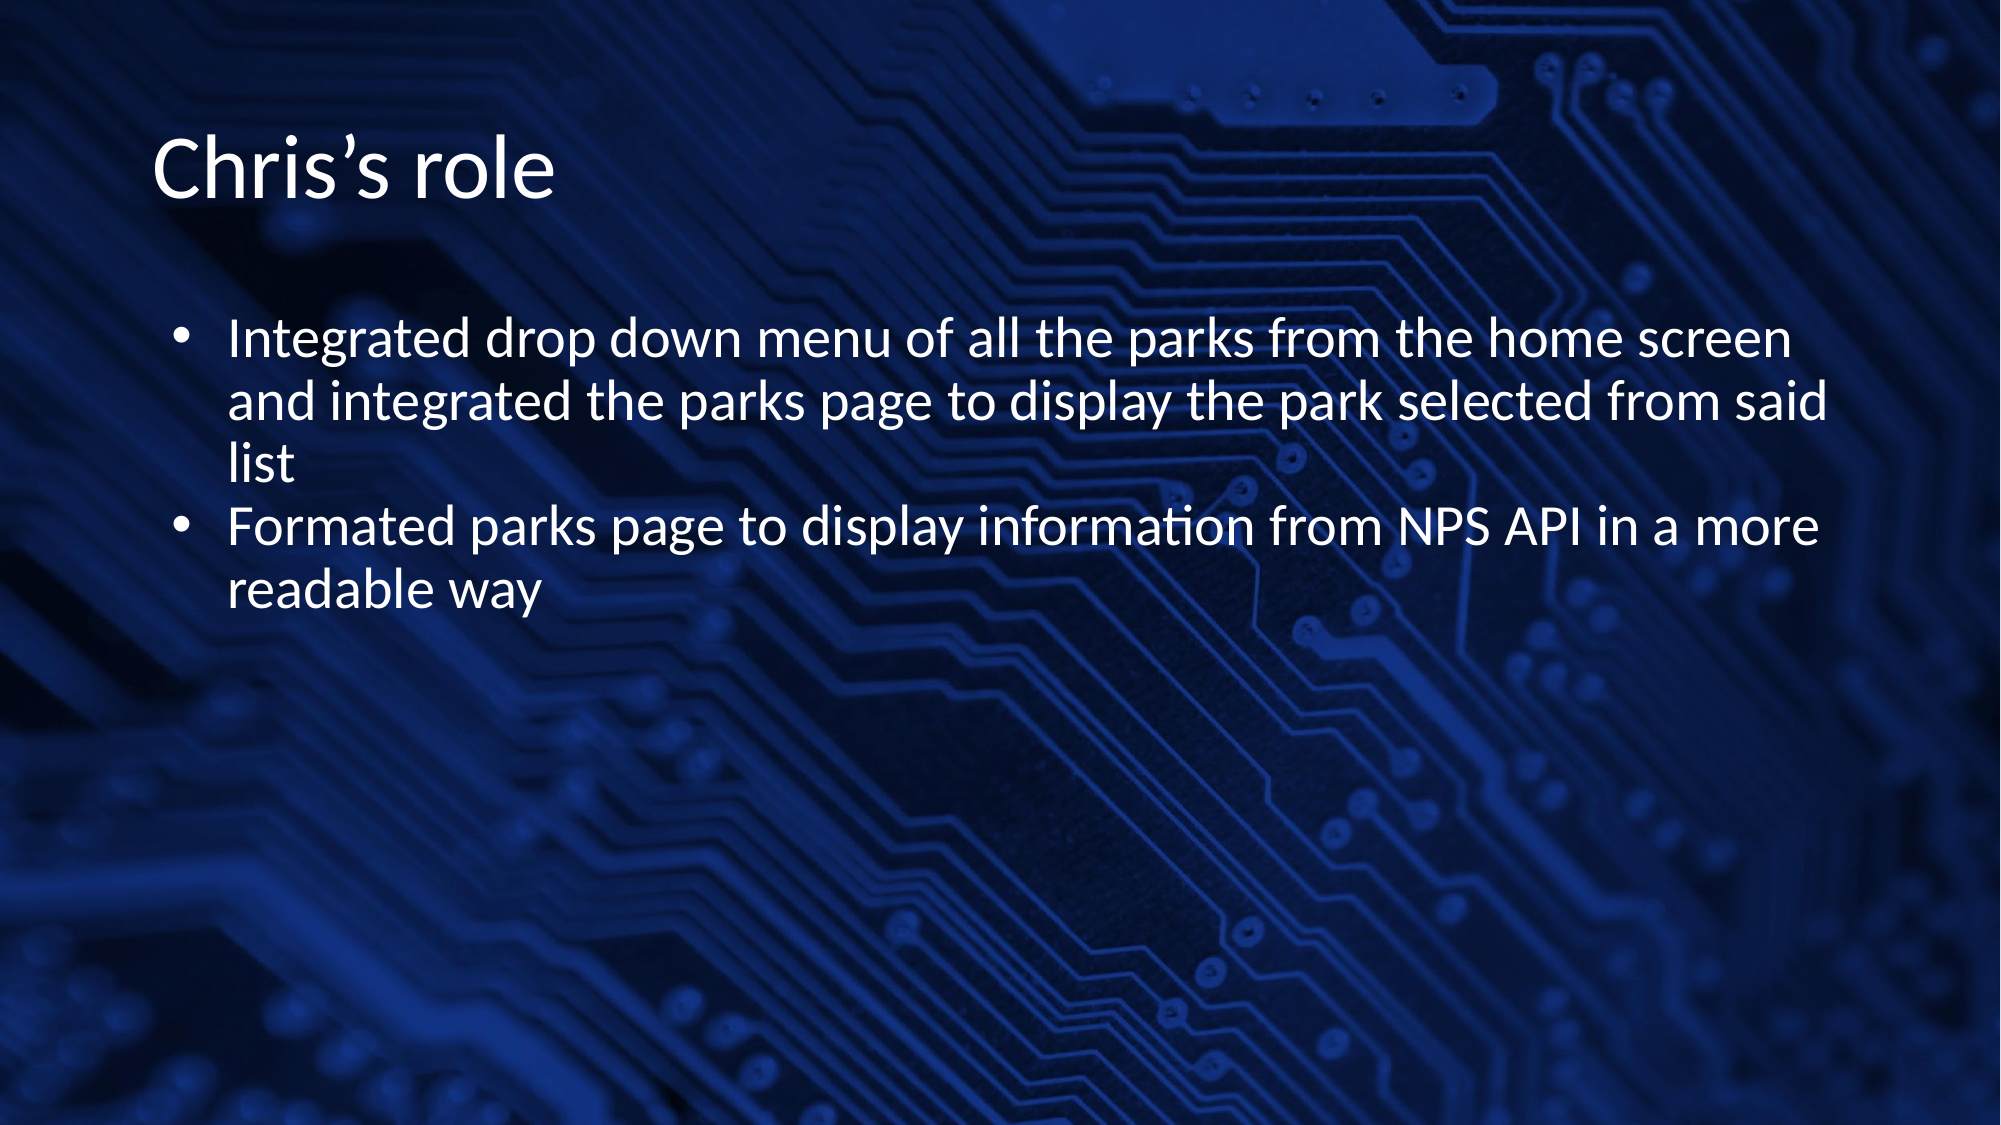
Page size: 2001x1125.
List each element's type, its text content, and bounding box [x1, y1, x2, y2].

list Integrated drop down menu of all the parks from the home screen and integrated the parks page to display the park selected from said list Formated parks page to display information from NPS API in a more readable way [137, 299, 1863, 1014]
title Chris’s role [137, 59, 1863, 278]
picture [0, 0, 2001, 1125]
